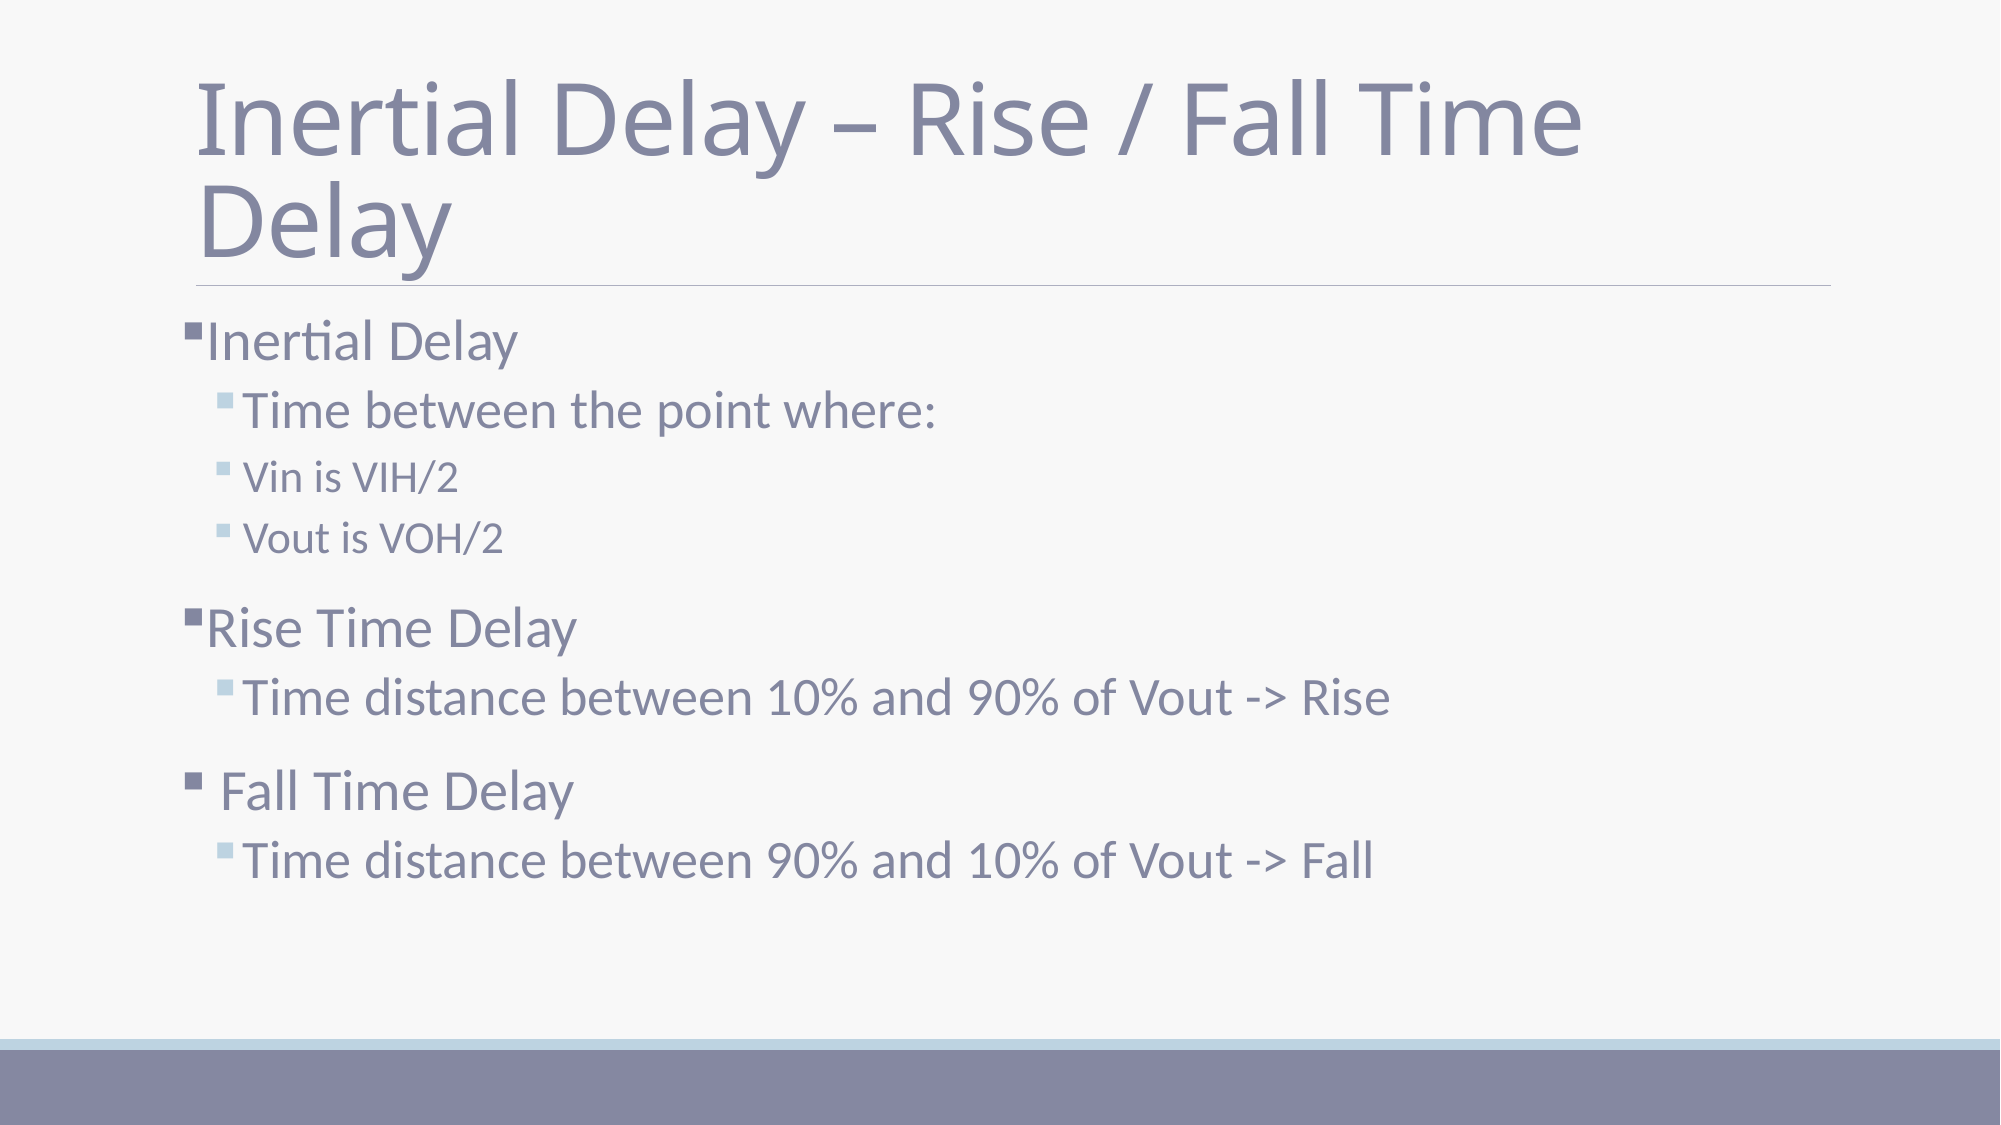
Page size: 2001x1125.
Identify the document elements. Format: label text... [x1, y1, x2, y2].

title Inertial Delay – Rise / Fall Time Delay [180, 47, 1830, 285]
list Inertial Delay Time between the point where: Vin is VIH/2 Vout is VOH/2 Rise Time Delay Time distance between 10% and 90% of Vout -> Rise Fall Time Delay Time distance between 90% and 10% of Vout -> Fall [180, 302, 1830, 963]
